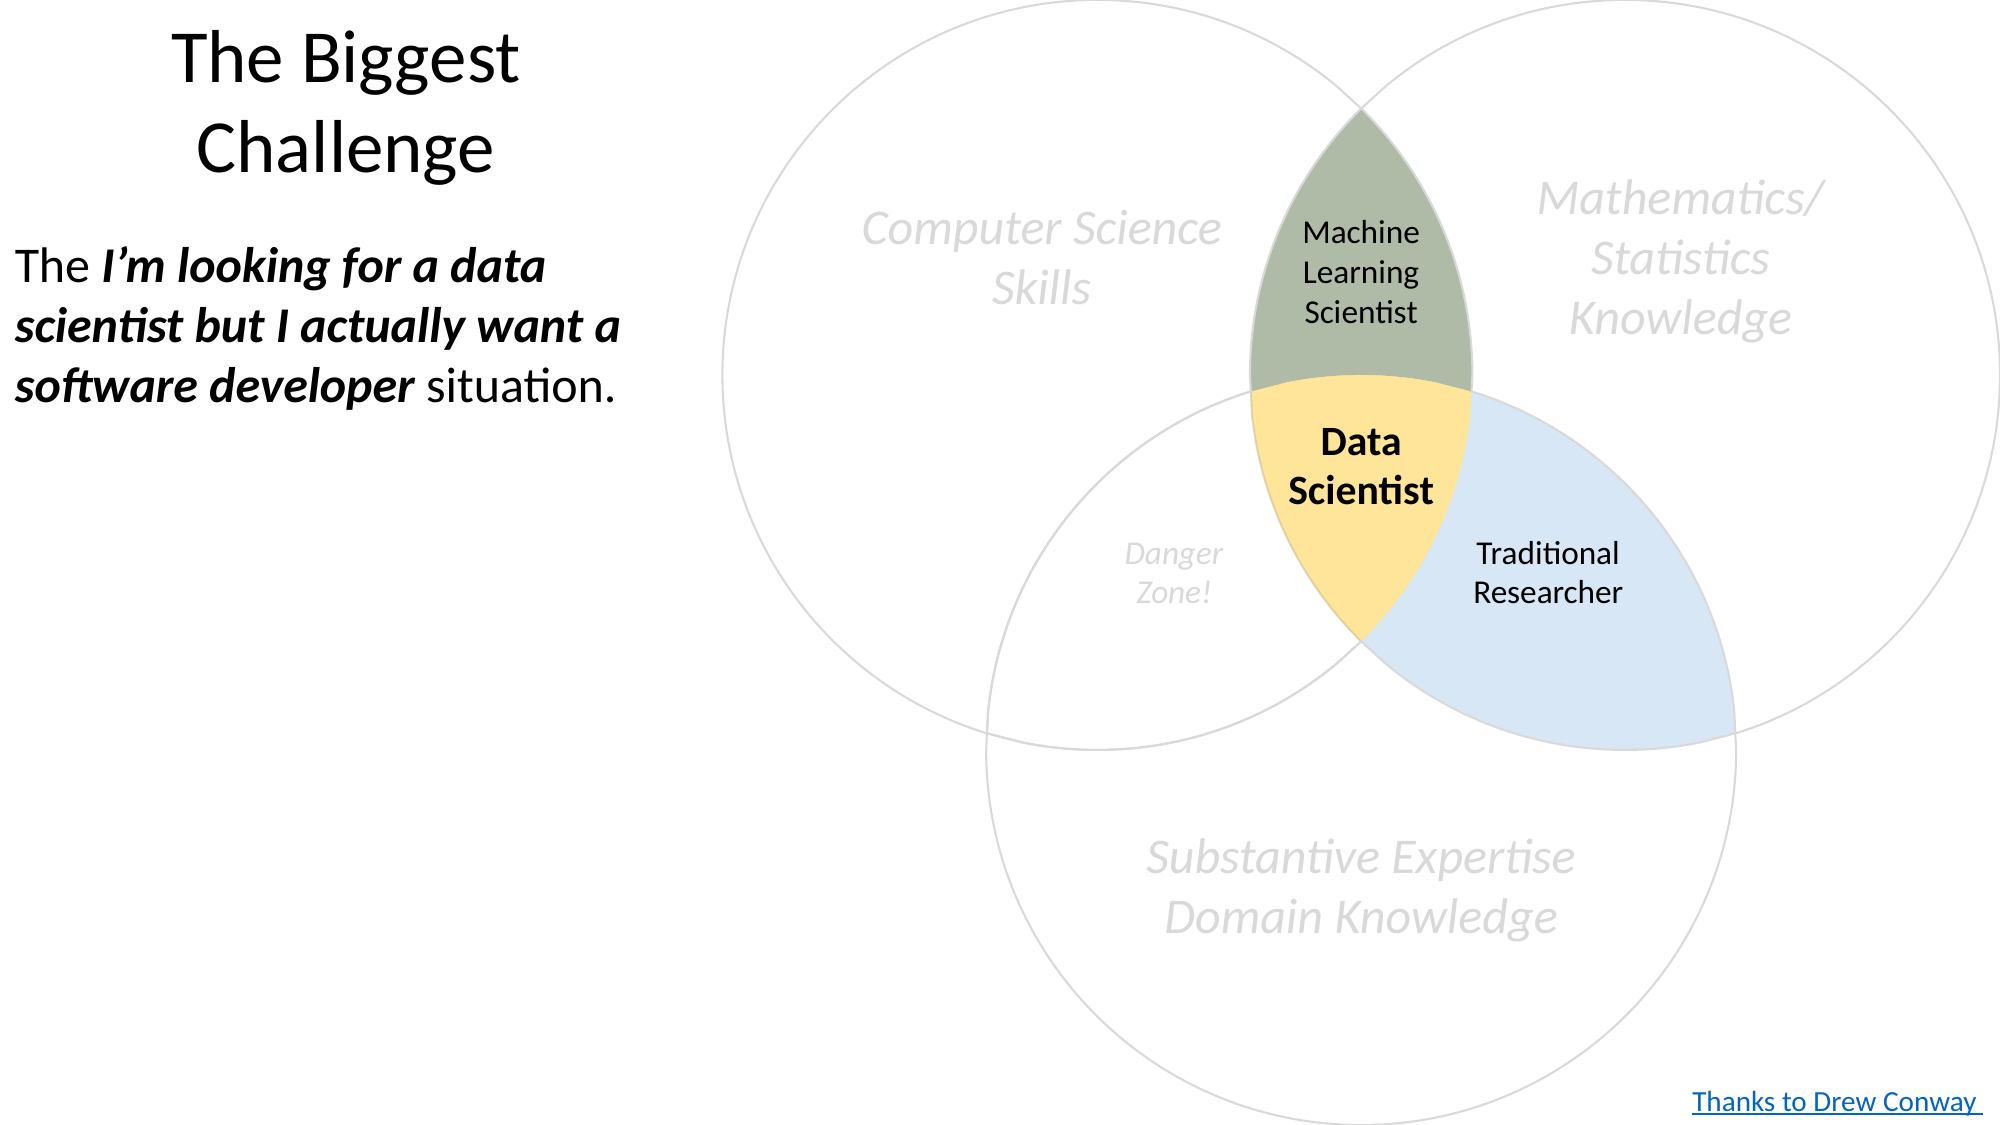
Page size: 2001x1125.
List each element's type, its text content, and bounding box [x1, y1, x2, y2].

text_box Traditional Researcher [1364, 394, 1734, 748]
text_box Danger Zone! [989, 394, 1358, 748]
text_box Mathematics/ Statistics Knowledge [1359, 0, 2000, 734]
text_box Data Scientist [1249, 373, 1473, 641]
text_box Substantive Expertise Domain Knowledge [985, 640, 1738, 1125]
text_box Thanks to Drew Conway [1677, 1074, 1999, 1125]
text_box Computer Science Skills [721, 0, 1361, 734]
text_box Machine Learning Scientist [1251, 111, 1471, 389]
text_box The Biggest Challenge The I’m looking for a data scientist but I actually want a software developer situation. [0, 0, 692, 540]
